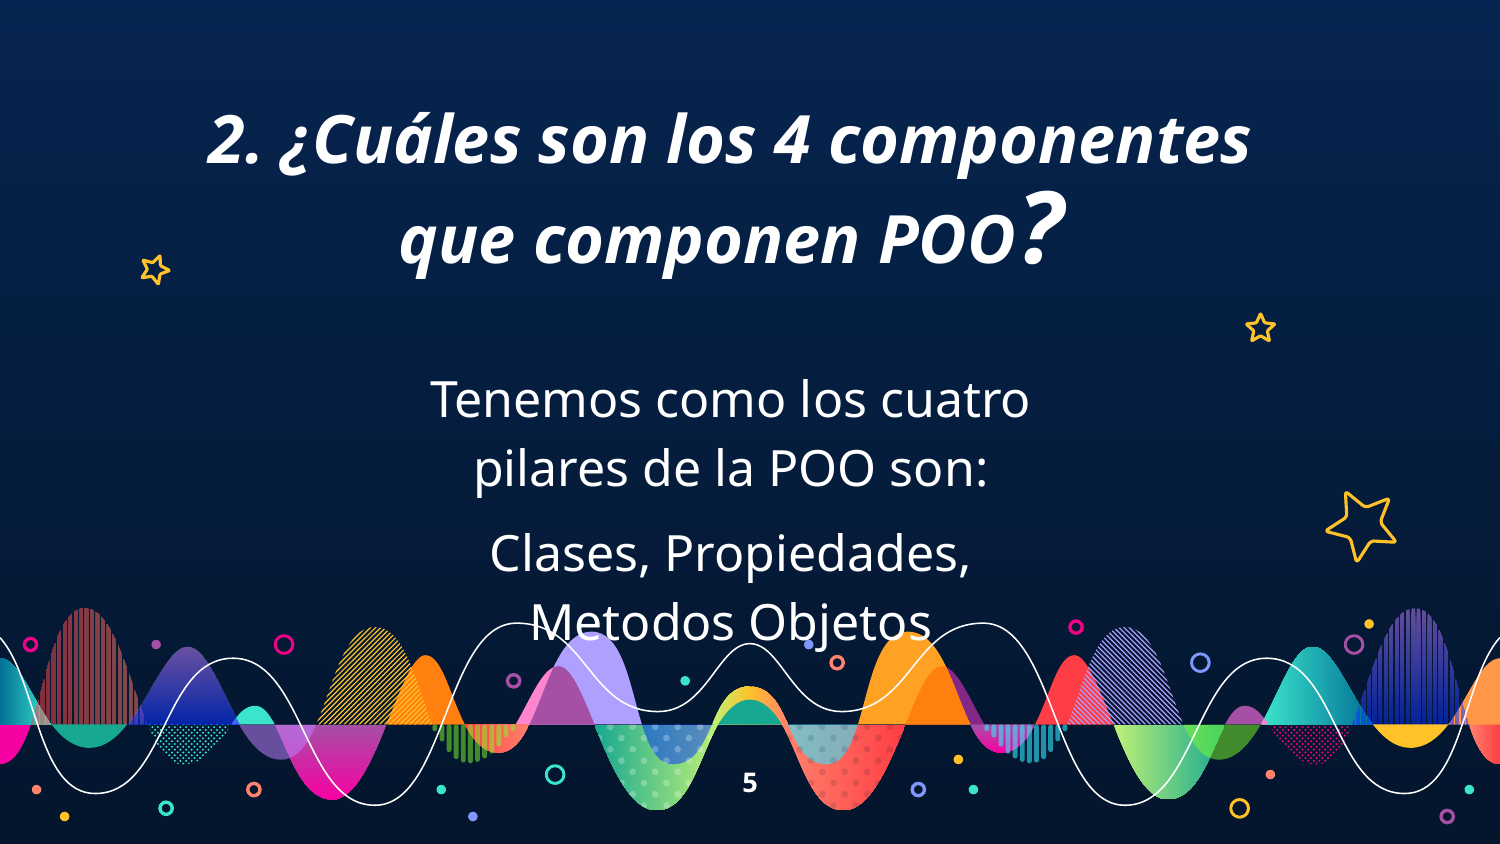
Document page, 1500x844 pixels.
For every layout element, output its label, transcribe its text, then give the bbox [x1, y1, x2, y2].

title 2. ¿Cuáles son los 4 componentes que componen POO? [172, 67, 1290, 286]
subtitle Tenemos como los cuatro pilares de la POO son: Clases, Propiedades, Metodos Objetos [382, 358, 1080, 523]
slide_number 5 [705, 724, 795, 844]
